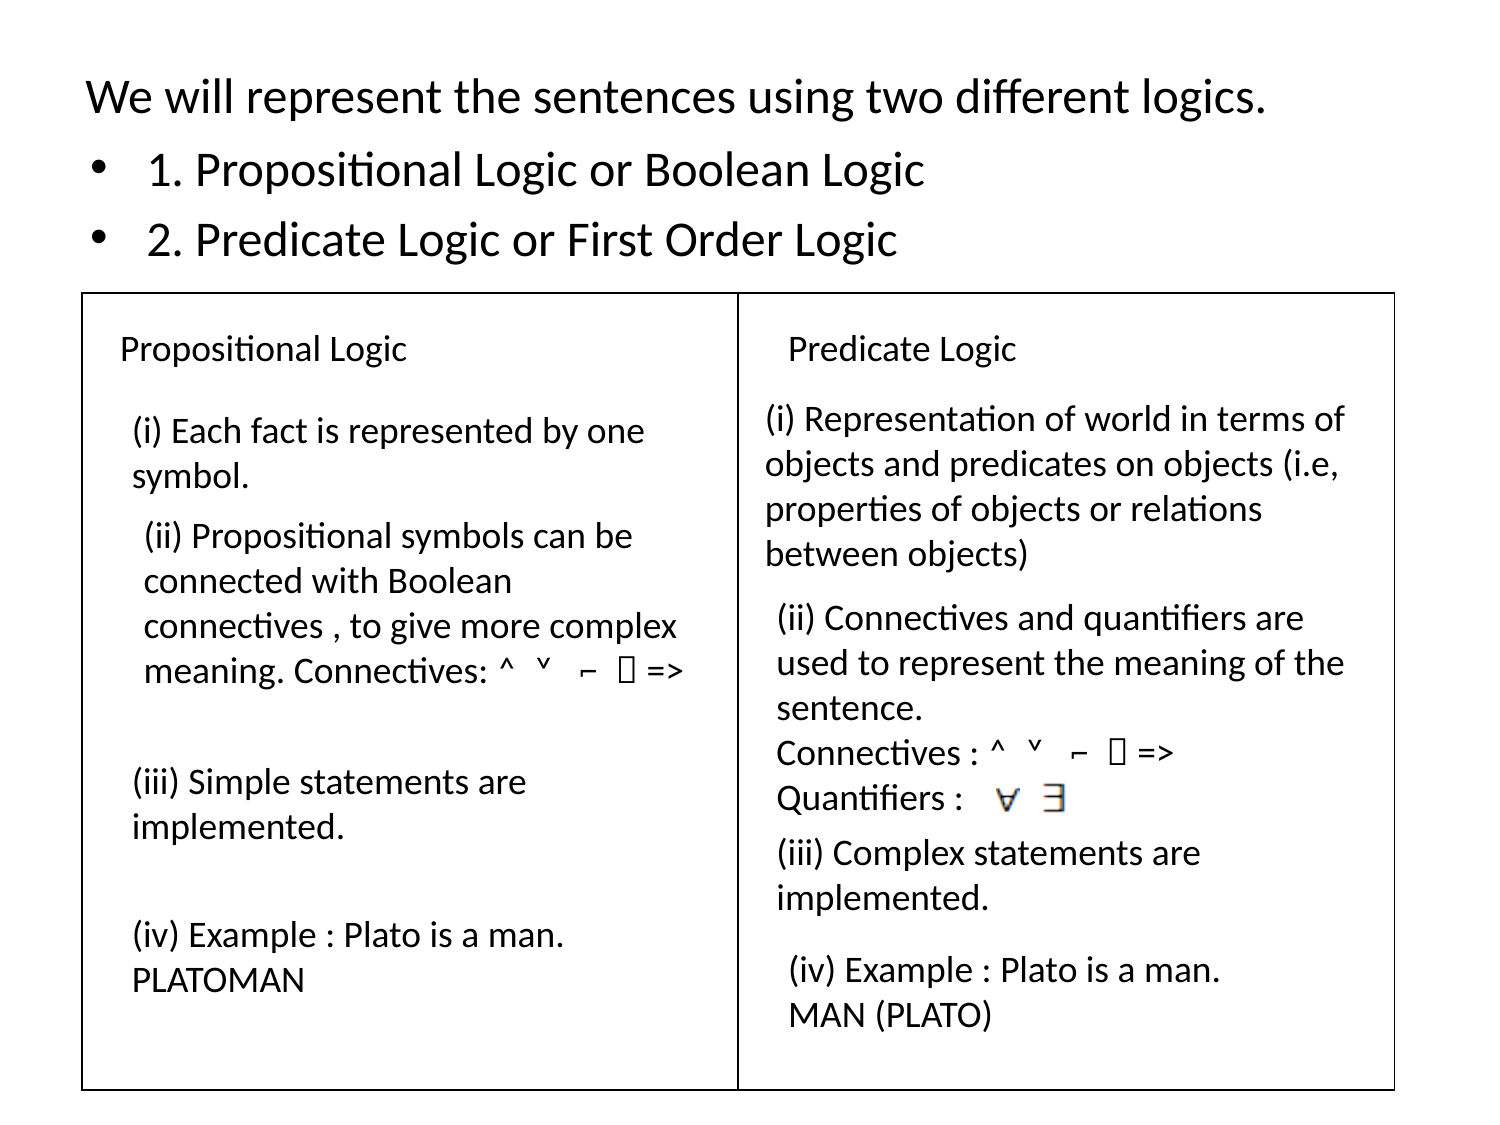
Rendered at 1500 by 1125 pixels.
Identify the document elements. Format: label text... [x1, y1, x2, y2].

list 1. Propositional Logic or Boolean Logic 2. Predicate Logic or First Order Logic [75, 128, 1425, 1005]
table_header [739, 294, 1394, 1089]
text_box (ii) Connectives and quantifiers are used to represent the meaning of the sentence. Connectives : ˄ ˅ ⌐  => Quantifiers : [761, 585, 1372, 826]
title We will represent the sentences using two different logics. [70, 1, 1421, 188]
text_box (iv) Example : Plato is a man. PLATOMAN [117, 902, 692, 1008]
picture [1042, 773, 1069, 837]
text_box (i) Representation of world in terms of objects and predicates on objects (i.e, properties of objects or relations between objects) [750, 386, 1372, 582]
text_box (ii) Propositional symbols can be connected with Boolean connectives , to give more complex meaning. Connectives: ˄ ˅ ⌐  => [128, 503, 704, 699]
text_box (i) Each fact is represented by one symbol. [117, 398, 727, 504]
text_box Propositional Logic [105, 316, 703, 377]
picture [995, 779, 1020, 832]
text_box (iii) Complex statements are implemented. [761, 820, 1336, 925]
text_box (iv) Example : Plato is a man. MAN (PLATO) [773, 937, 1348, 1043]
table_header [83, 294, 737, 1089]
text_box Predicate Logic [773, 316, 1348, 377]
text_box (iii) Simple statements are implemented. [117, 749, 692, 855]
